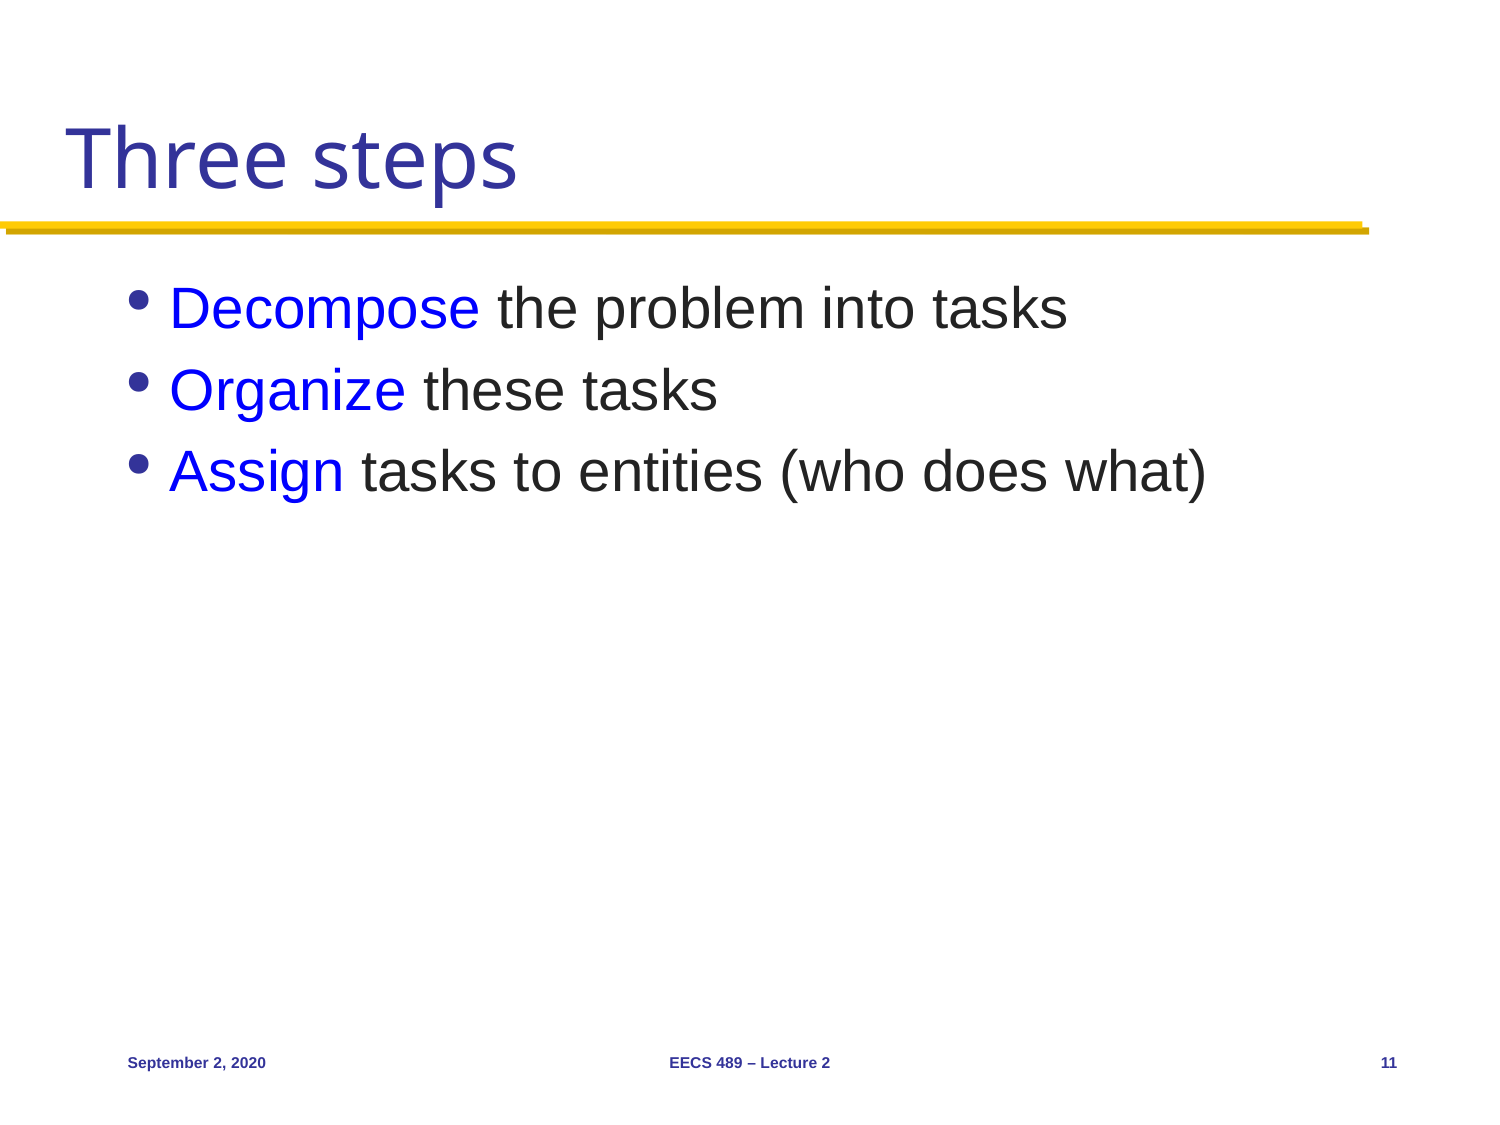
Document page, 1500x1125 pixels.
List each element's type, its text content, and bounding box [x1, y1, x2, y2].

title Three steps [49, 24, 1451, 213]
list Decompose the problem into tasks Organize these tasks Assign tasks to entities (who does what) [112, 262, 1413, 988]
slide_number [112, 1024, 426, 1101]
slide_number 11 [1312, 1024, 1413, 1101]
footer EECS 489 – Lecture 2 [512, 1024, 988, 1101]
